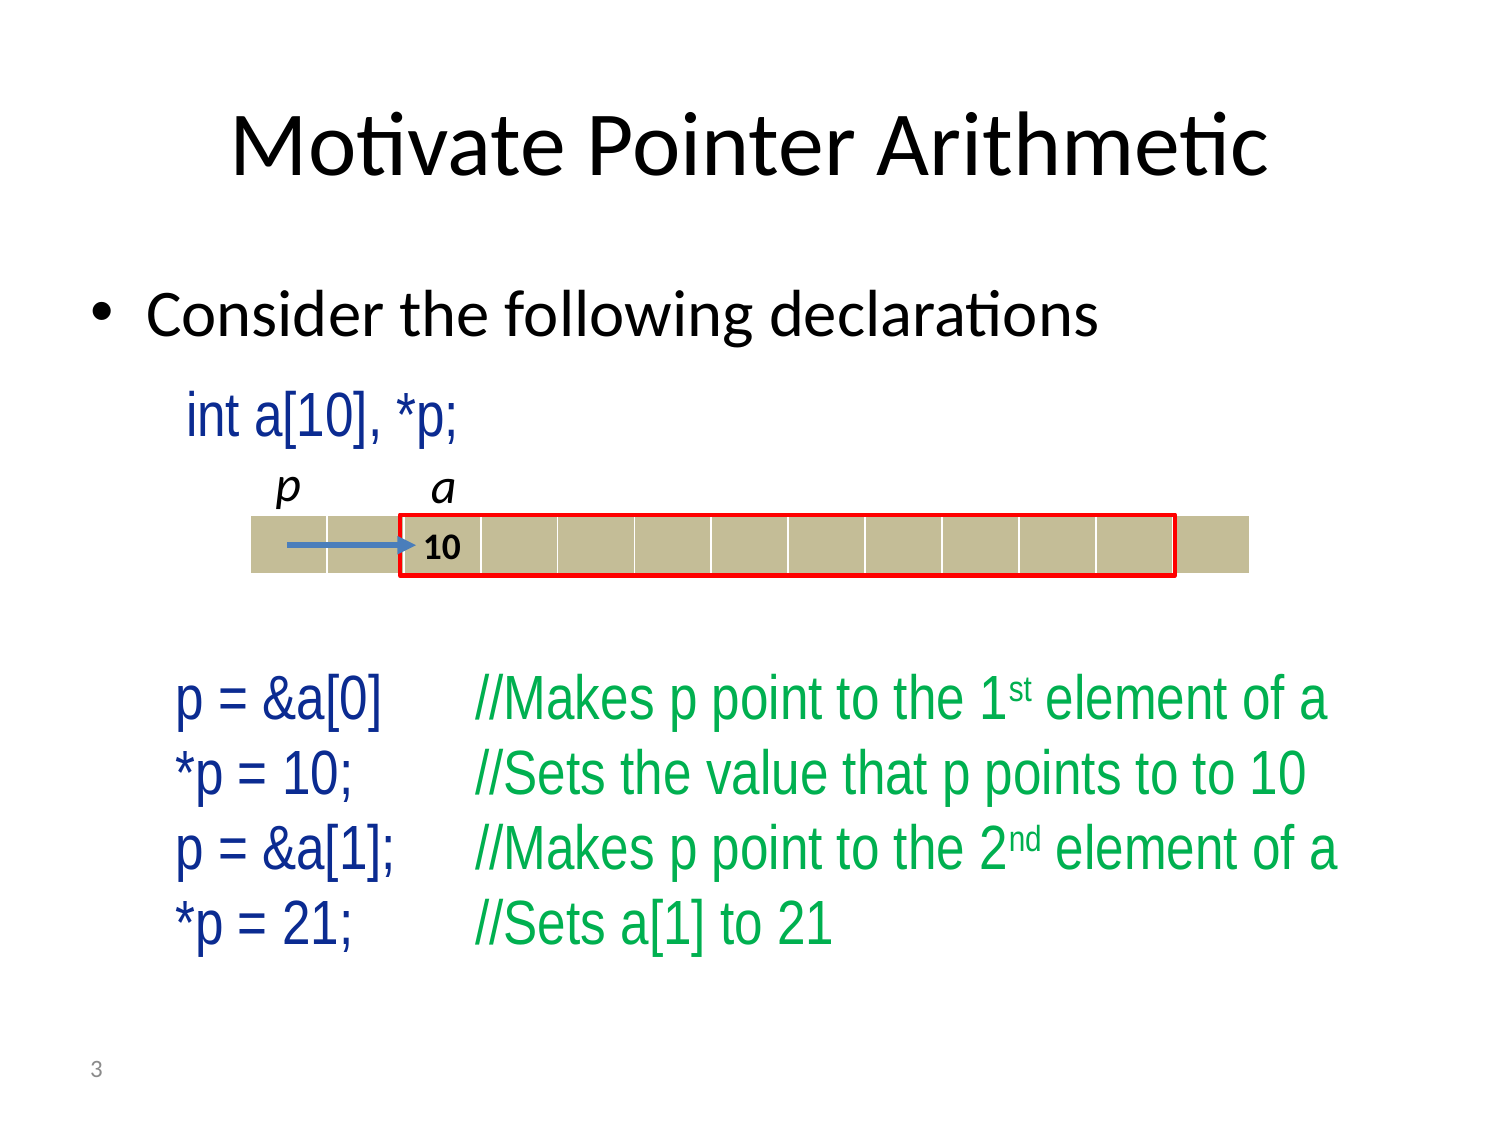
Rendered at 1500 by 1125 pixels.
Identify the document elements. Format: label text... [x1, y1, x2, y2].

table_header [251, 516, 326, 573]
slide_number 3 [75, 1037, 425, 1098]
table_header [328, 516, 398, 542]
text_box 10 [408, 514, 562, 575]
list Consider the following declarations [75, 262, 1425, 1005]
text_box a [416, 446, 504, 514]
text_box p = &a [0] //Makes p point to the 1st element of a *p = 10; //Sets the value that p points to to 10 p = &a[1]; //Makes p point to the 2nd element of a *p = 21; //Sets a[1] to 21 [160, 649, 1415, 965]
text_box int a[10], *p; [171, 366, 700, 457]
table_header [1177, 516, 1249, 573]
title Motivate Pointer Arithmetic [75, 45, 1425, 233]
text_box [398, 513, 1177, 578]
text_box p [260, 443, 349, 519]
table_header [328, 554, 398, 573]
